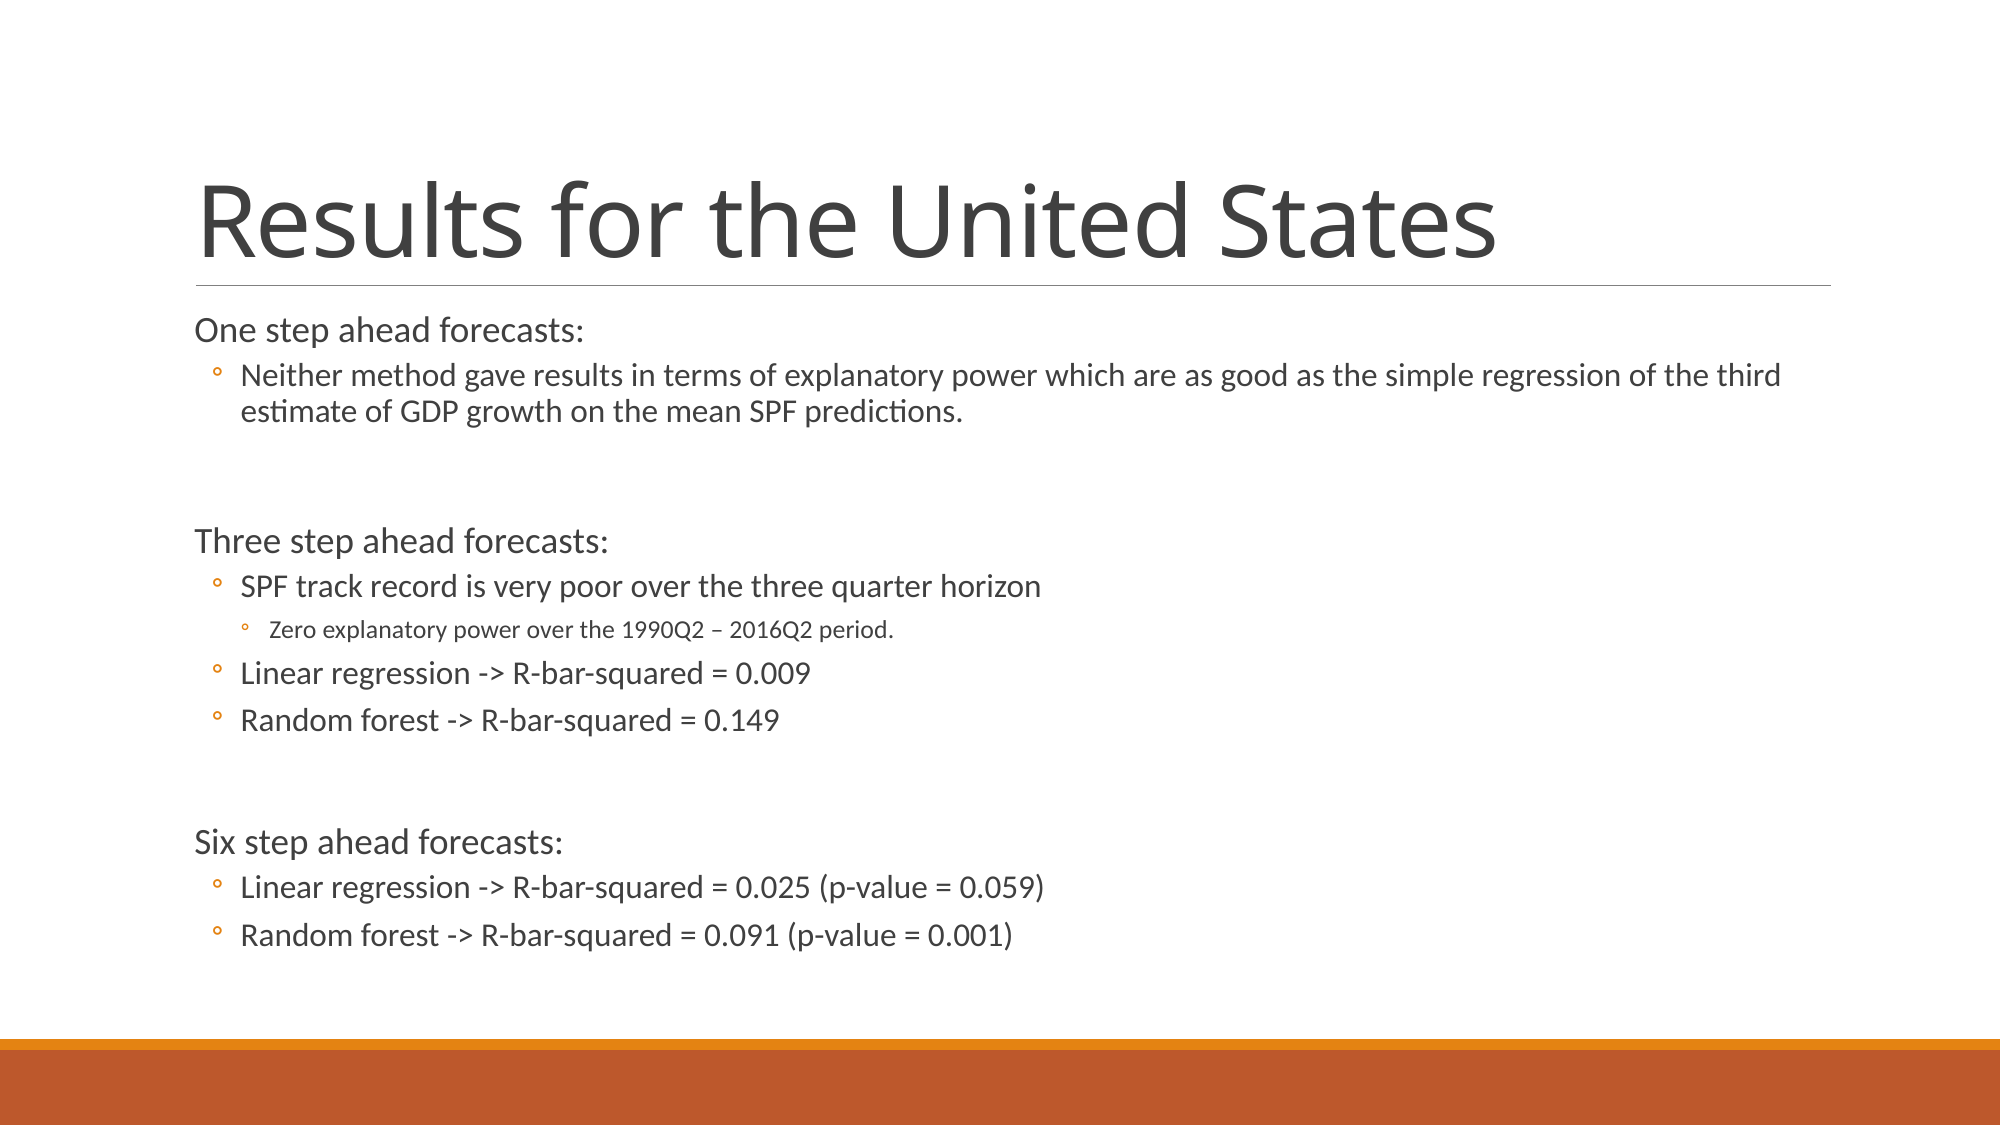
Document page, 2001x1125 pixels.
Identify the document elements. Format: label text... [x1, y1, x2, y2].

title Results for the United States [180, 47, 1830, 285]
list One step ahead forecasts: Neither method gave results in terms of explanatory power which are as good as the simple regression of the third estimate of GDP growth on the mean SPF predictions. Three step ahead forecasts: SPF track record is very poor over the three quarter horizon Zero explanatory power over the 1990Q2 – 2016Q2 period. Linear regression -> R-bar-squared = 0.009 Random forest -> R-bar-squared = 0.149 Six step ahead forecasts: Linear regression -> R-bar-squared = 0.025 (p-value = 0.059) Random forest -> R-bar-squared = 0.091 (p-value = 0.001) [180, 302, 1830, 963]
